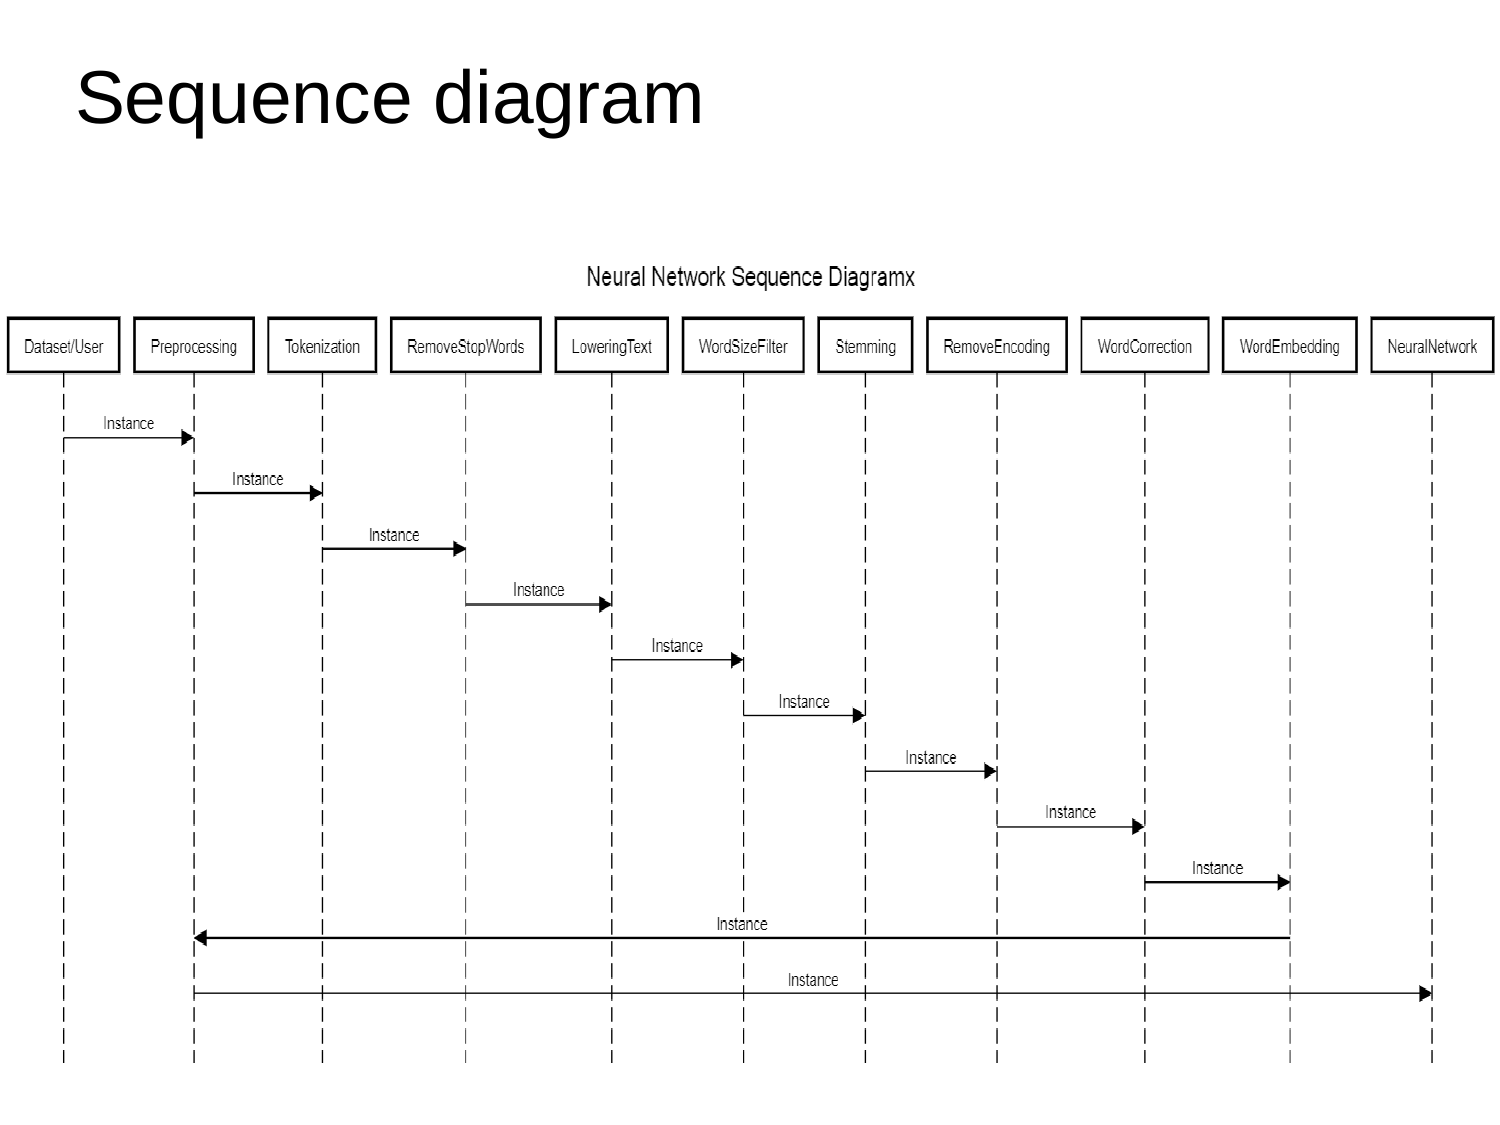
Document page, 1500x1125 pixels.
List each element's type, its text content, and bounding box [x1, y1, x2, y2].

picture [0, 256, 1500, 1063]
text_box Sequence diagram [74, 44, 1425, 233]
